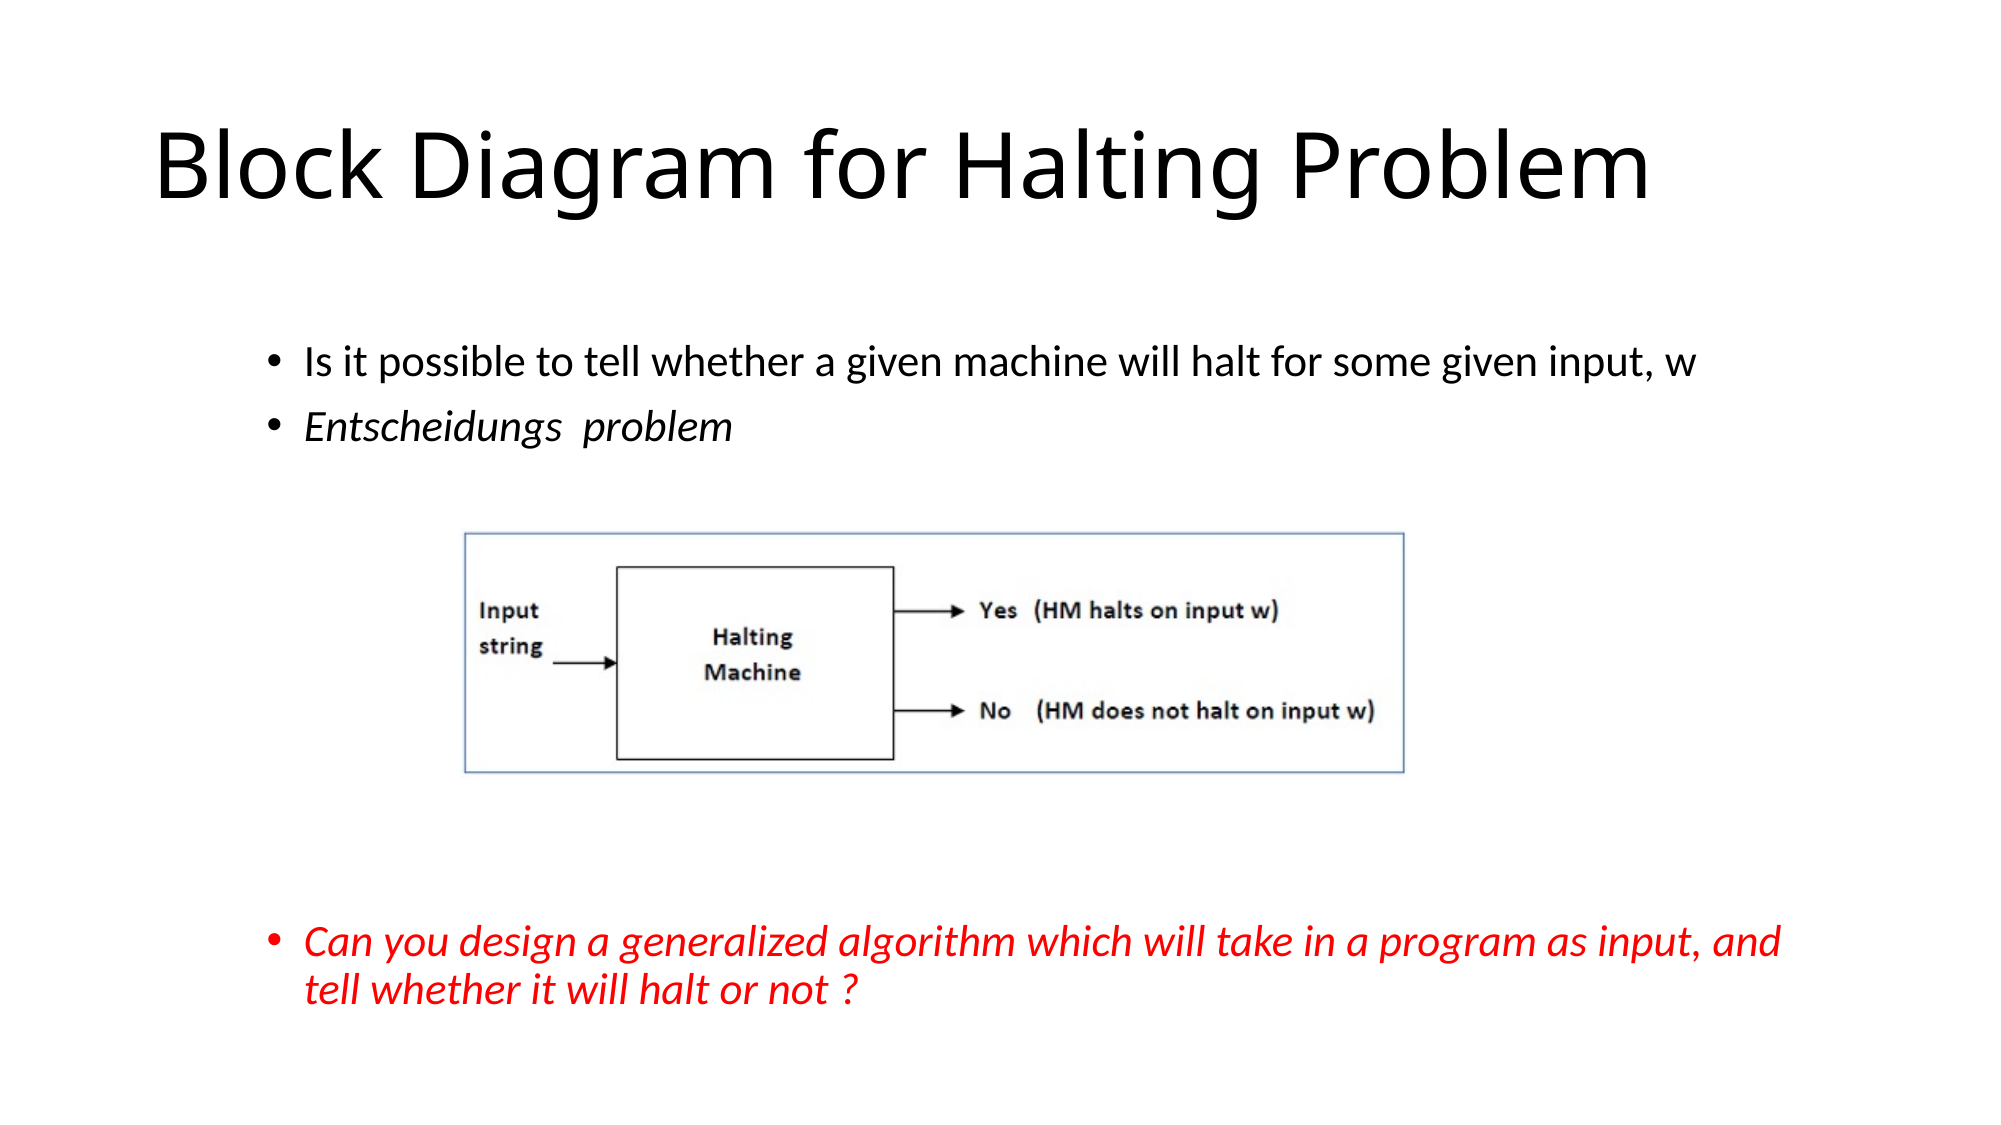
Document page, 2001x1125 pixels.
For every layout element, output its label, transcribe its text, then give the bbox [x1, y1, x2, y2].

list Is it possible to tell whether a given machine will halt for some given input, w Entscheidungs problem Can you design a generalized algorithm which will take in a program as input, and tell whether it will halt or not ? [251, 330, 1814, 1027]
title Block Diagram for Halting Problem [137, 59, 1863, 278]
picture [460, 526, 1409, 778]
